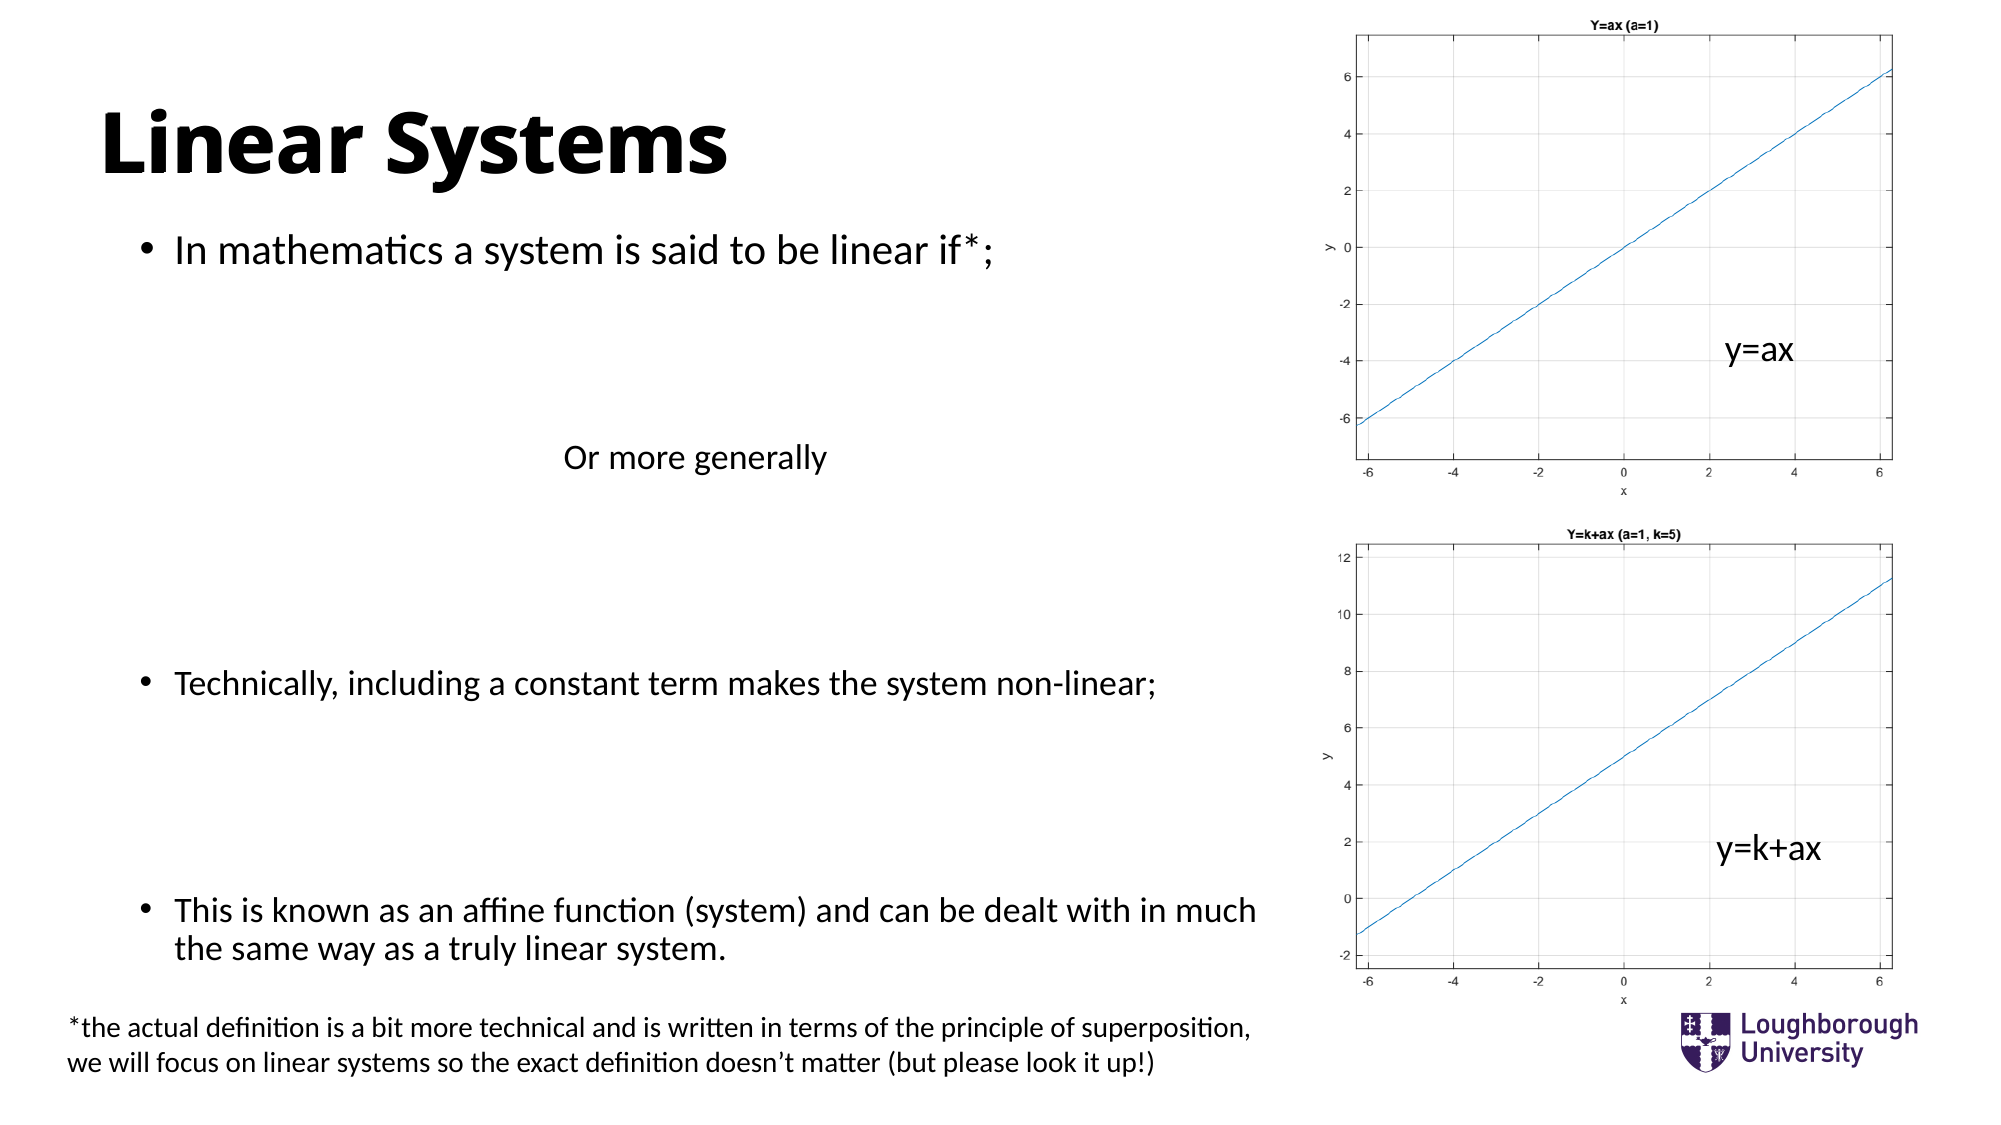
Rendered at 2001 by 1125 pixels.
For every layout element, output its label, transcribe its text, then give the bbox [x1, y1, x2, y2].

text_box *the actual definition is a bit more technical and is written in terms of the principle of superposition, we will focus on linear systems so the exact definition doesn’t matter (but please look it up!) [52, 1000, 1274, 1086]
picture [1266, 0, 1956, 1093]
text_box Linear Systems [83, 38, 1266, 256]
